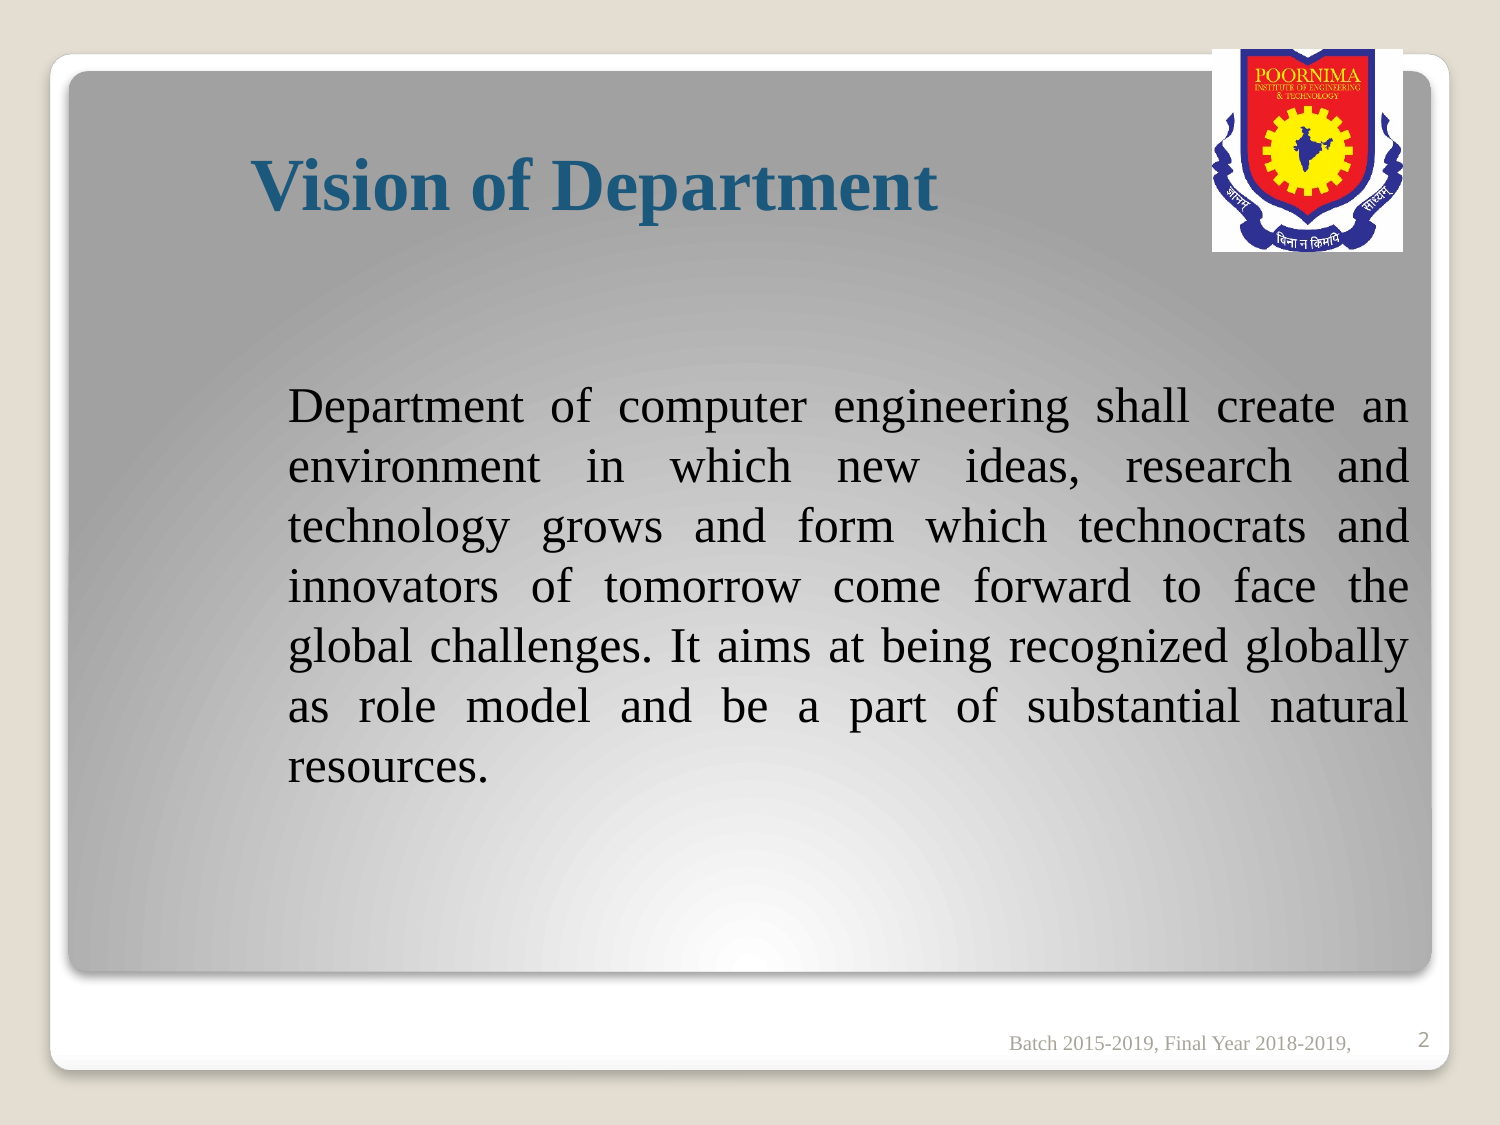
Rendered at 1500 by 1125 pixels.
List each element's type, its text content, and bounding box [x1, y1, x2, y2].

slide_number 2 [1369, 1002, 1445, 1063]
footer Batch 2015-2019, Final Year 2018-2019, [994, 1002, 1369, 1063]
title Vision of Department [235, 45, 1196, 233]
list Department of computer engineering shall create an environment in which new ideas, research and technology grows and form which technocrats and innovators of tomorrow come forward to face the global challenges. It aims at being recognized globally as role model and be a part of substantial natural resources. [257, 287, 1425, 961]
picture [1212, 49, 1403, 252]
